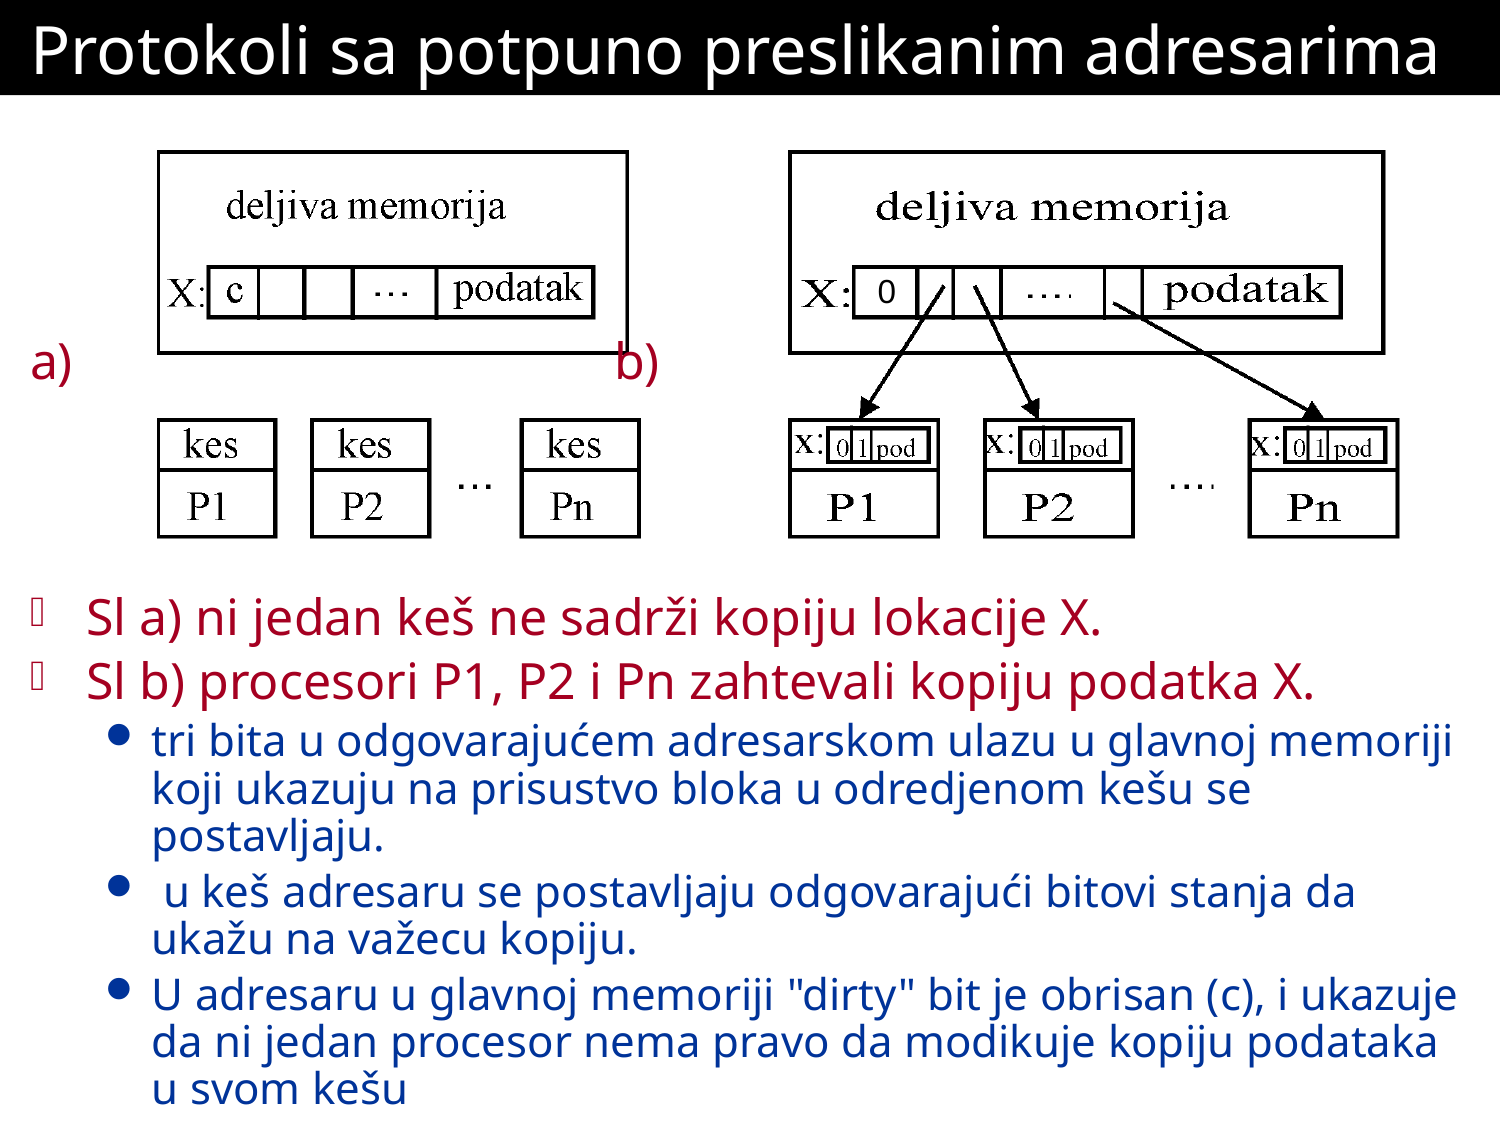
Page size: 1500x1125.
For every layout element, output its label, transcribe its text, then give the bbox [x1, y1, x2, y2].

title Protokoli sa potpuno preslikanim adresarima [0, 0, 1500, 96]
picture [157, 149, 1401, 539]
list a) b) Sl a) ni jedan keš ne sadrži kopiju lokacije X. Sl b) procesori P1, P2 i Pn zahtevali kopiju podatka X. tri bita u odgovarajućem adresarskom ulazu u glavnoj memoriji koji ukazuju na prisustvo bloka u odredjenom kešu se postavljaju. u keš adresaru se postavljaju odgovarajući bitovi stanja da ukažu na važecu kopiju. U adresaru u glavnoj memoriji "dirty" bit je obrisan (c), i ukazuje da ni jedan procesor nema pravo da modikuje kopiju podataka u svom kešu [0, 116, 1500, 1125]
